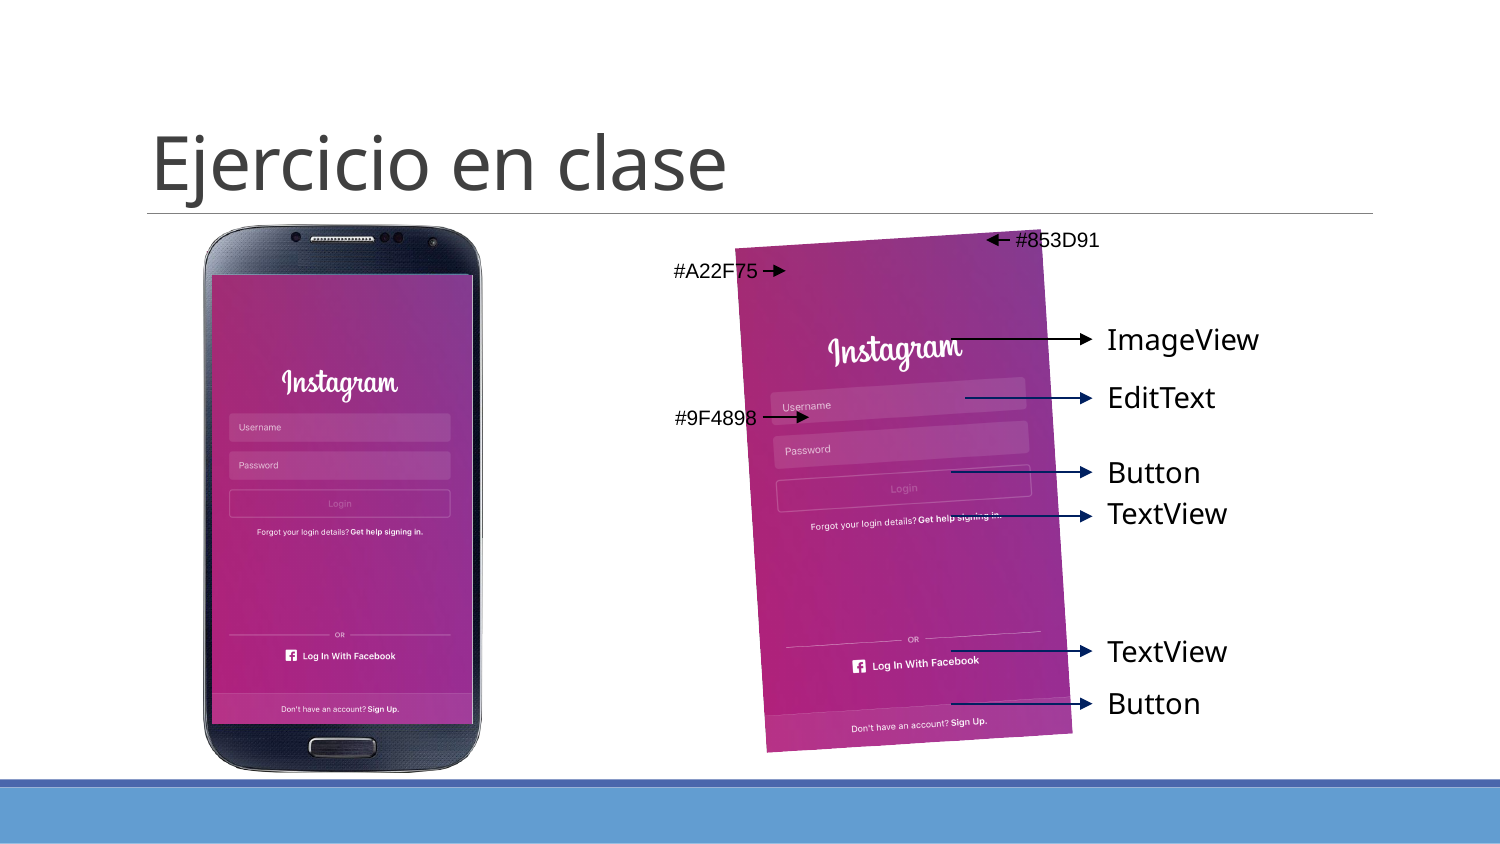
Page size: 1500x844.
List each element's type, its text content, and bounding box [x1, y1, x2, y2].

text_box #9F4898 [655, 397, 747, 437]
text_box ImageView [1092, 313, 1471, 364]
text_box #853D91 [996, 218, 1119, 259]
text_box Button [1092, 446, 1471, 487]
text_box EditText [1092, 371, 1471, 422]
picture [735, 232, 1072, 757]
text_box TextView [1092, 625, 1471, 676]
text_box TextView [1092, 487, 1471, 538]
picture [156, 208, 515, 794]
title Ejercicio en clase [135, 35, 1373, 214]
text_box Button [1092, 678, 1471, 729]
text_box #A22F75 [655, 250, 747, 291]
